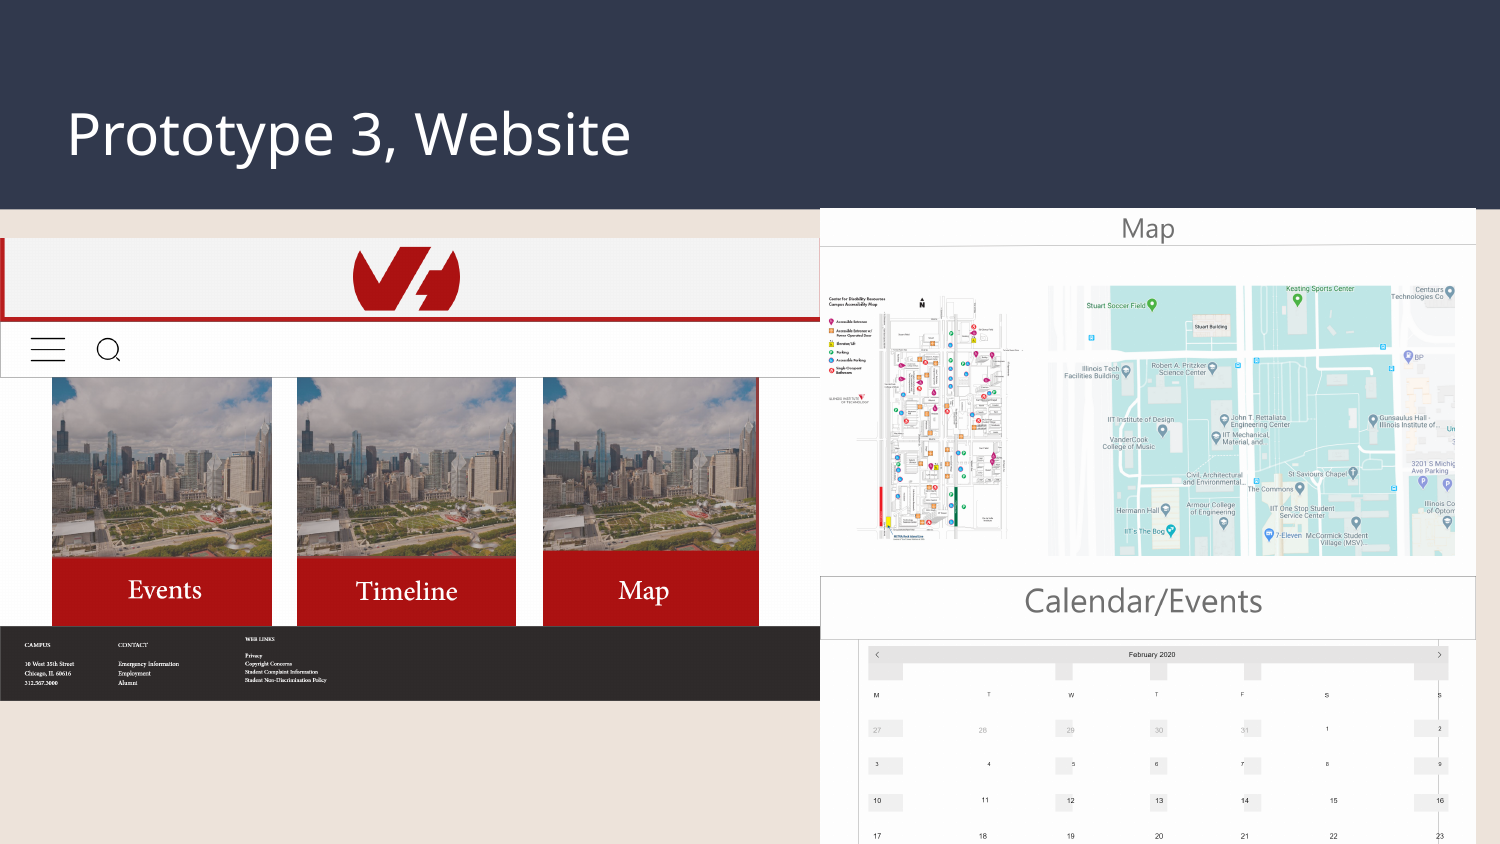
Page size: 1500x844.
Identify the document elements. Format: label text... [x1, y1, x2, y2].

picture [0, 208, 1476, 844]
title Prototype 3, Website [51, 82, 1449, 185]
